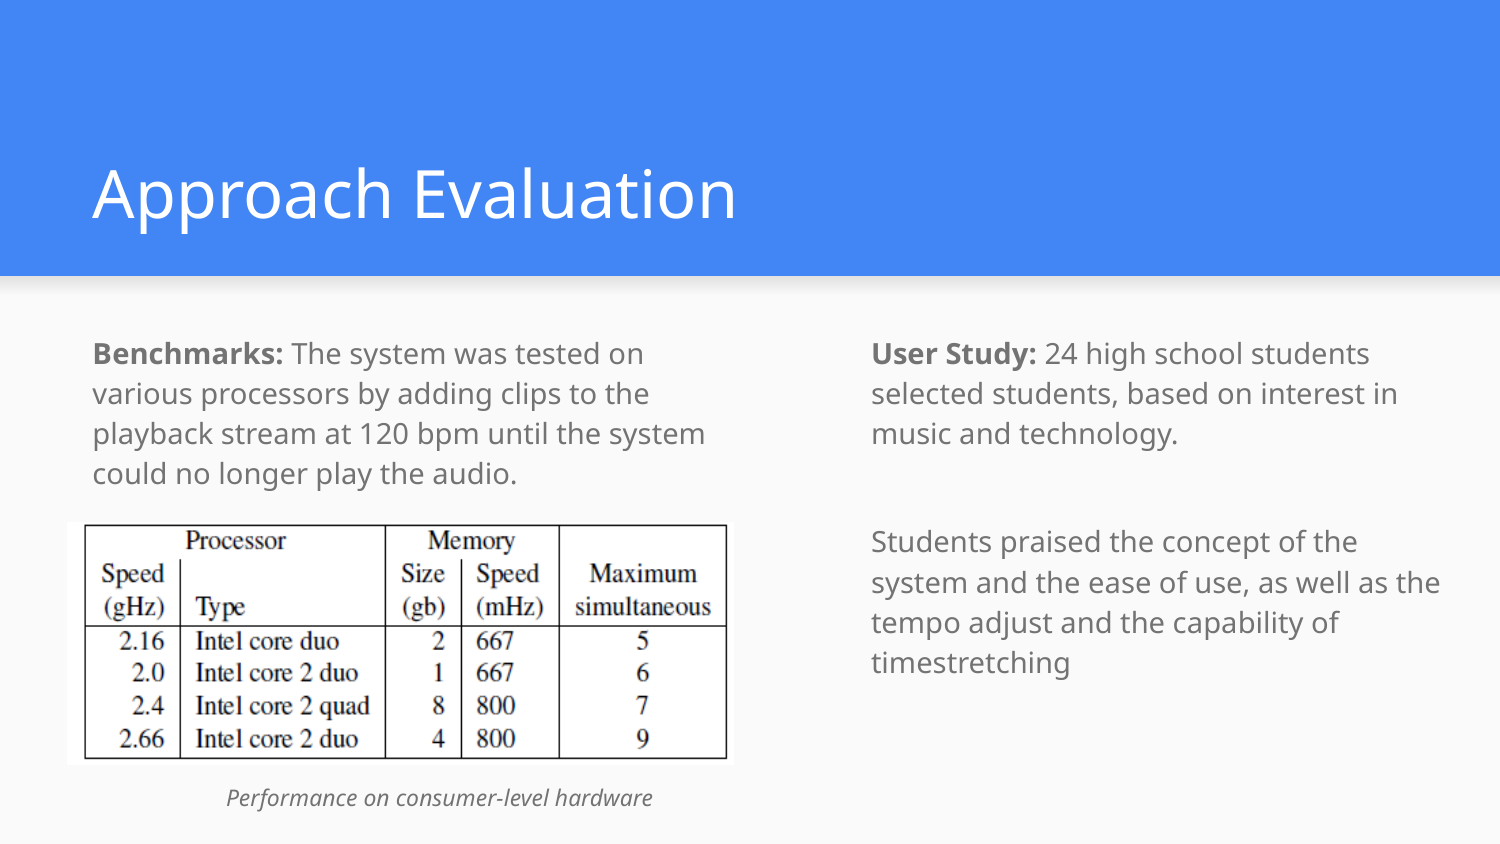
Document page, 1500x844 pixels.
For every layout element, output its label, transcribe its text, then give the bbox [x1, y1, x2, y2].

list Benchmarks: The system was tested on various processors by adding clips to the playback stream at 120 bpm until the system could no longer play the audio. [77, 314, 734, 521]
list Performance on consumer-level hardware [99, 773, 669, 797]
title Approach Evaluation [77, 121, 1427, 248]
picture [67, 522, 734, 765]
text_box User Study: 24 high school students selected students, based on interest in music and technology. Students praised the concept of the system and the ease of use, as well as the tempo adjust and the capability of timestretching [856, 314, 1468, 826]
